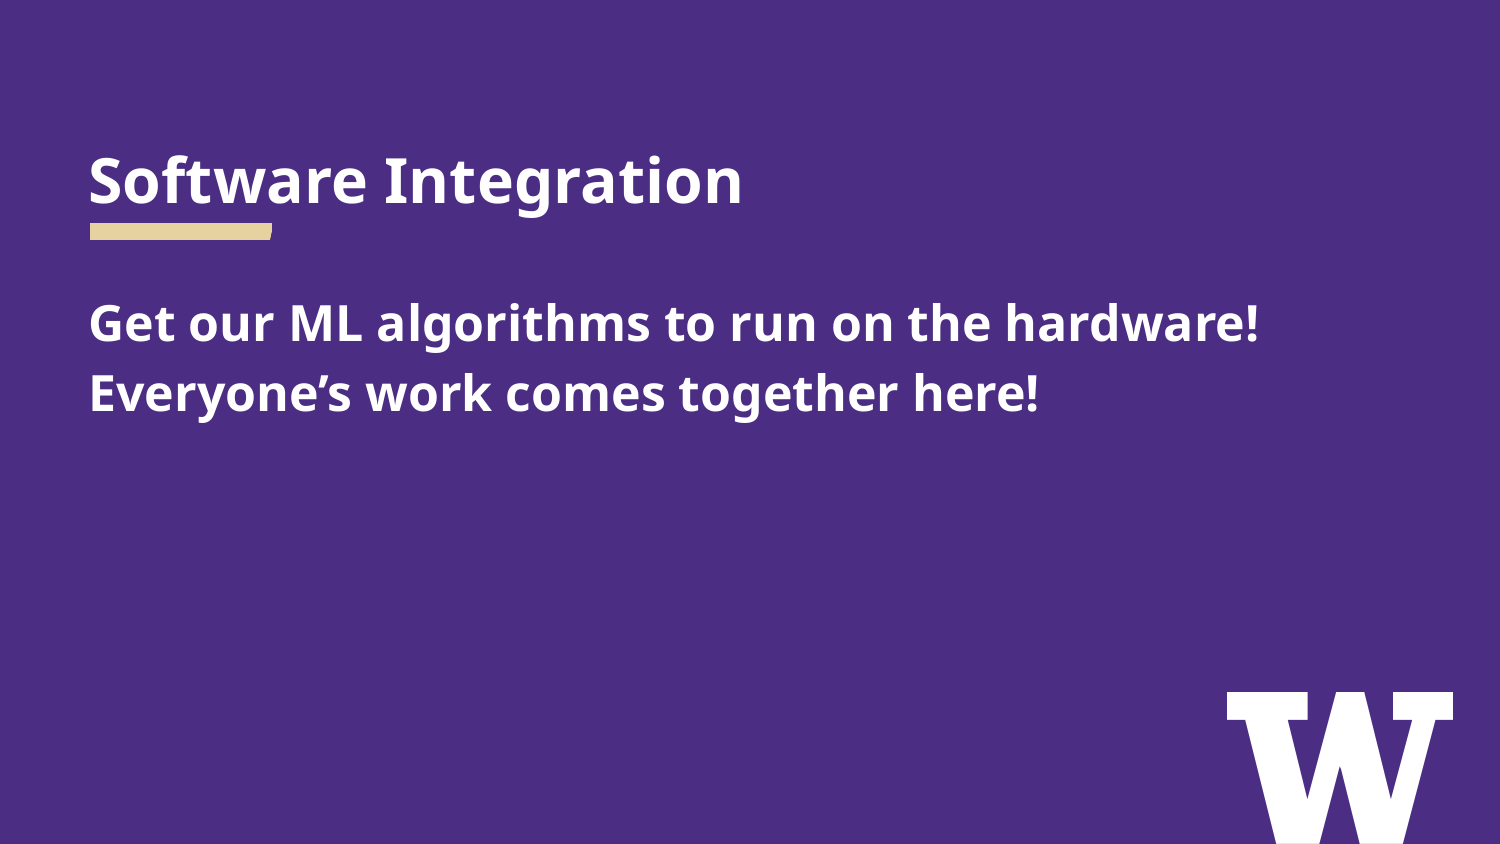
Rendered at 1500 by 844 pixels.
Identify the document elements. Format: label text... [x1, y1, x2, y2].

title Software Integration [73, 60, 1419, 224]
picture [1227, 692, 1453, 844]
picture [90, 224, 272, 240]
list Get our ML algorithms to run on the hardware! Everyone’s work comes together here! [73, 283, 1419, 672]
